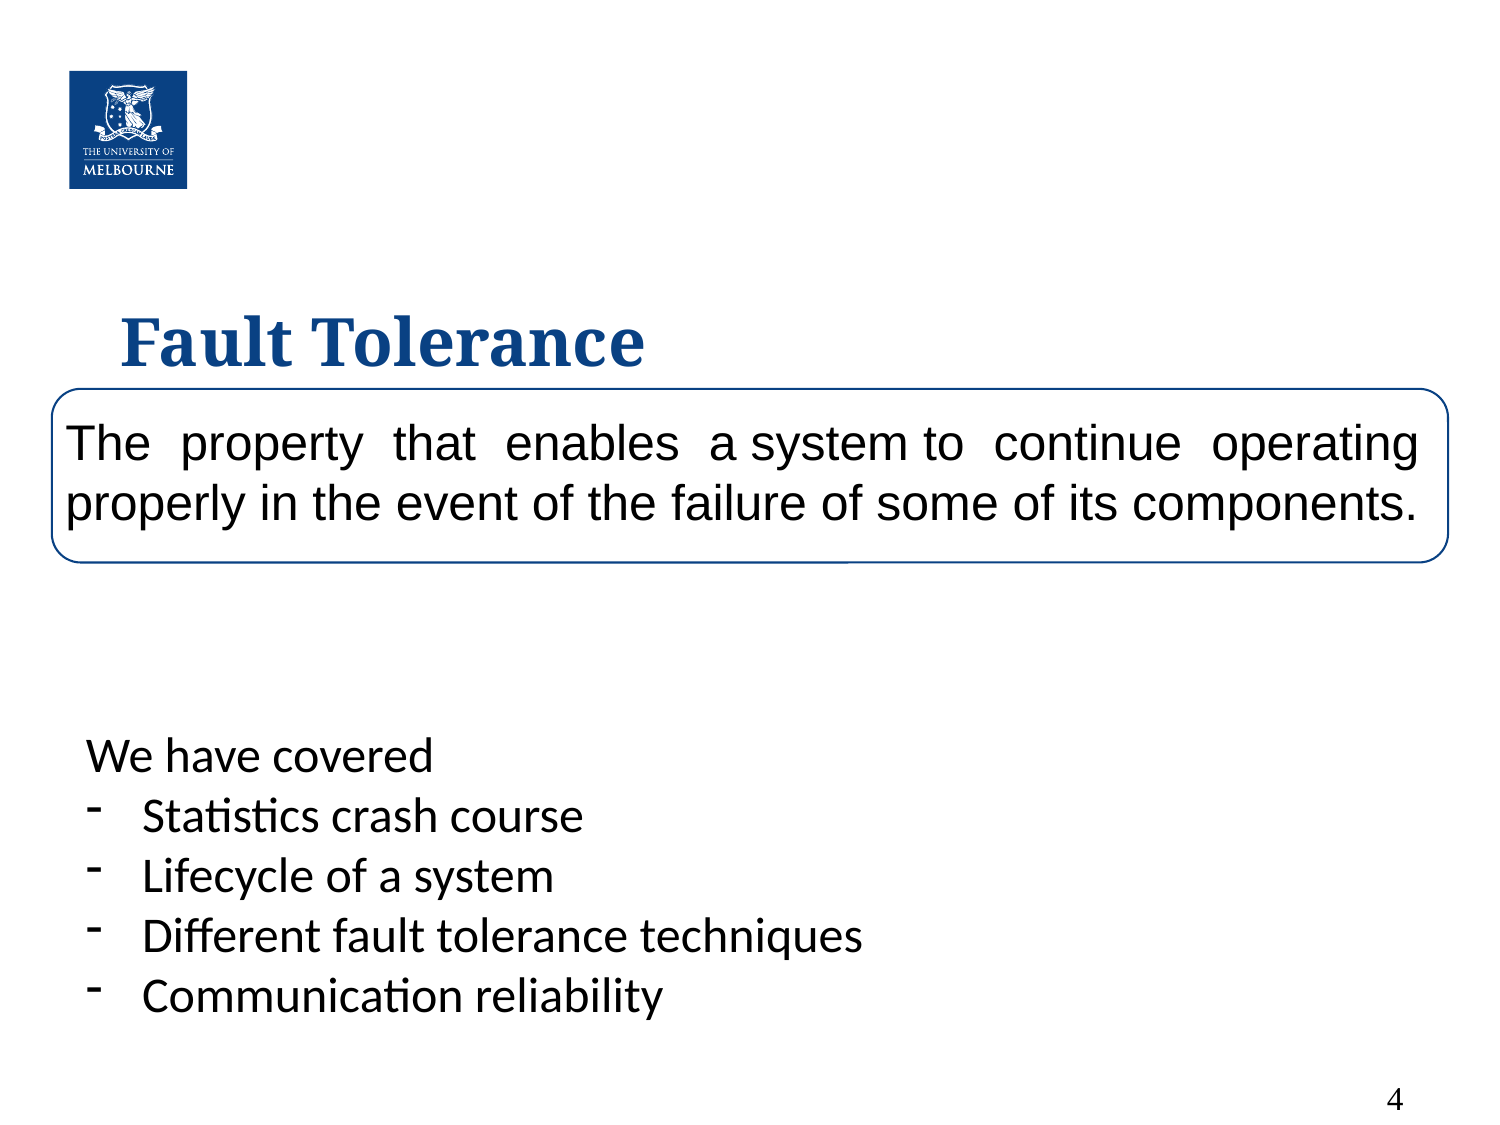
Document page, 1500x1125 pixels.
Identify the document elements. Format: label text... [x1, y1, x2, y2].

title Fault Tolerance [105, 285, 1381, 387]
text_box We have covered Statistics crash course Lifecycle of a system Different fault tolerance techniques Communication reliability [71, 715, 879, 1031]
text_box [50, 387, 1450, 564]
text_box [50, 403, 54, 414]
